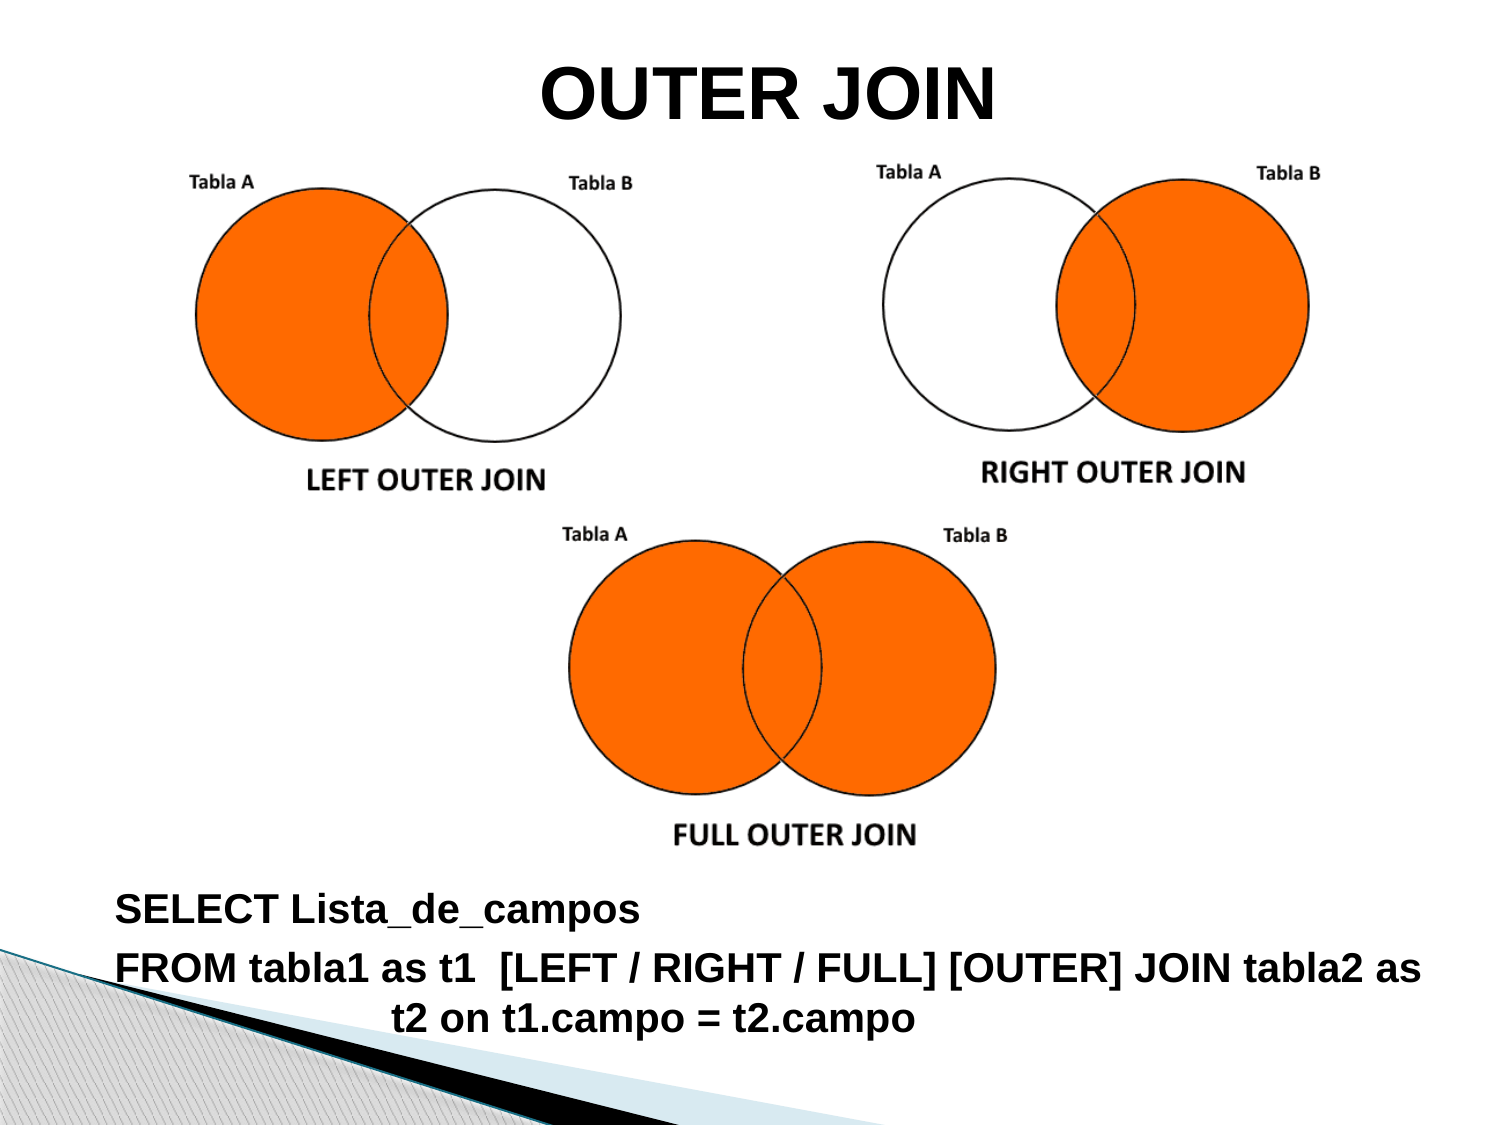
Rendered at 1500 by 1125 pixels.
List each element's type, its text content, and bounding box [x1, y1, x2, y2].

text_box OUTER JOIN [487, 37, 1050, 143]
picture [149, 137, 1364, 871]
text_box SELECT Lista_de_campos FROM tabla1 as t1 [LEFT / RIGHT / FULL] [OUTER] JOIN tabla2 as t2 on t1.campo = t2.campo [99, 874, 1463, 1049]
